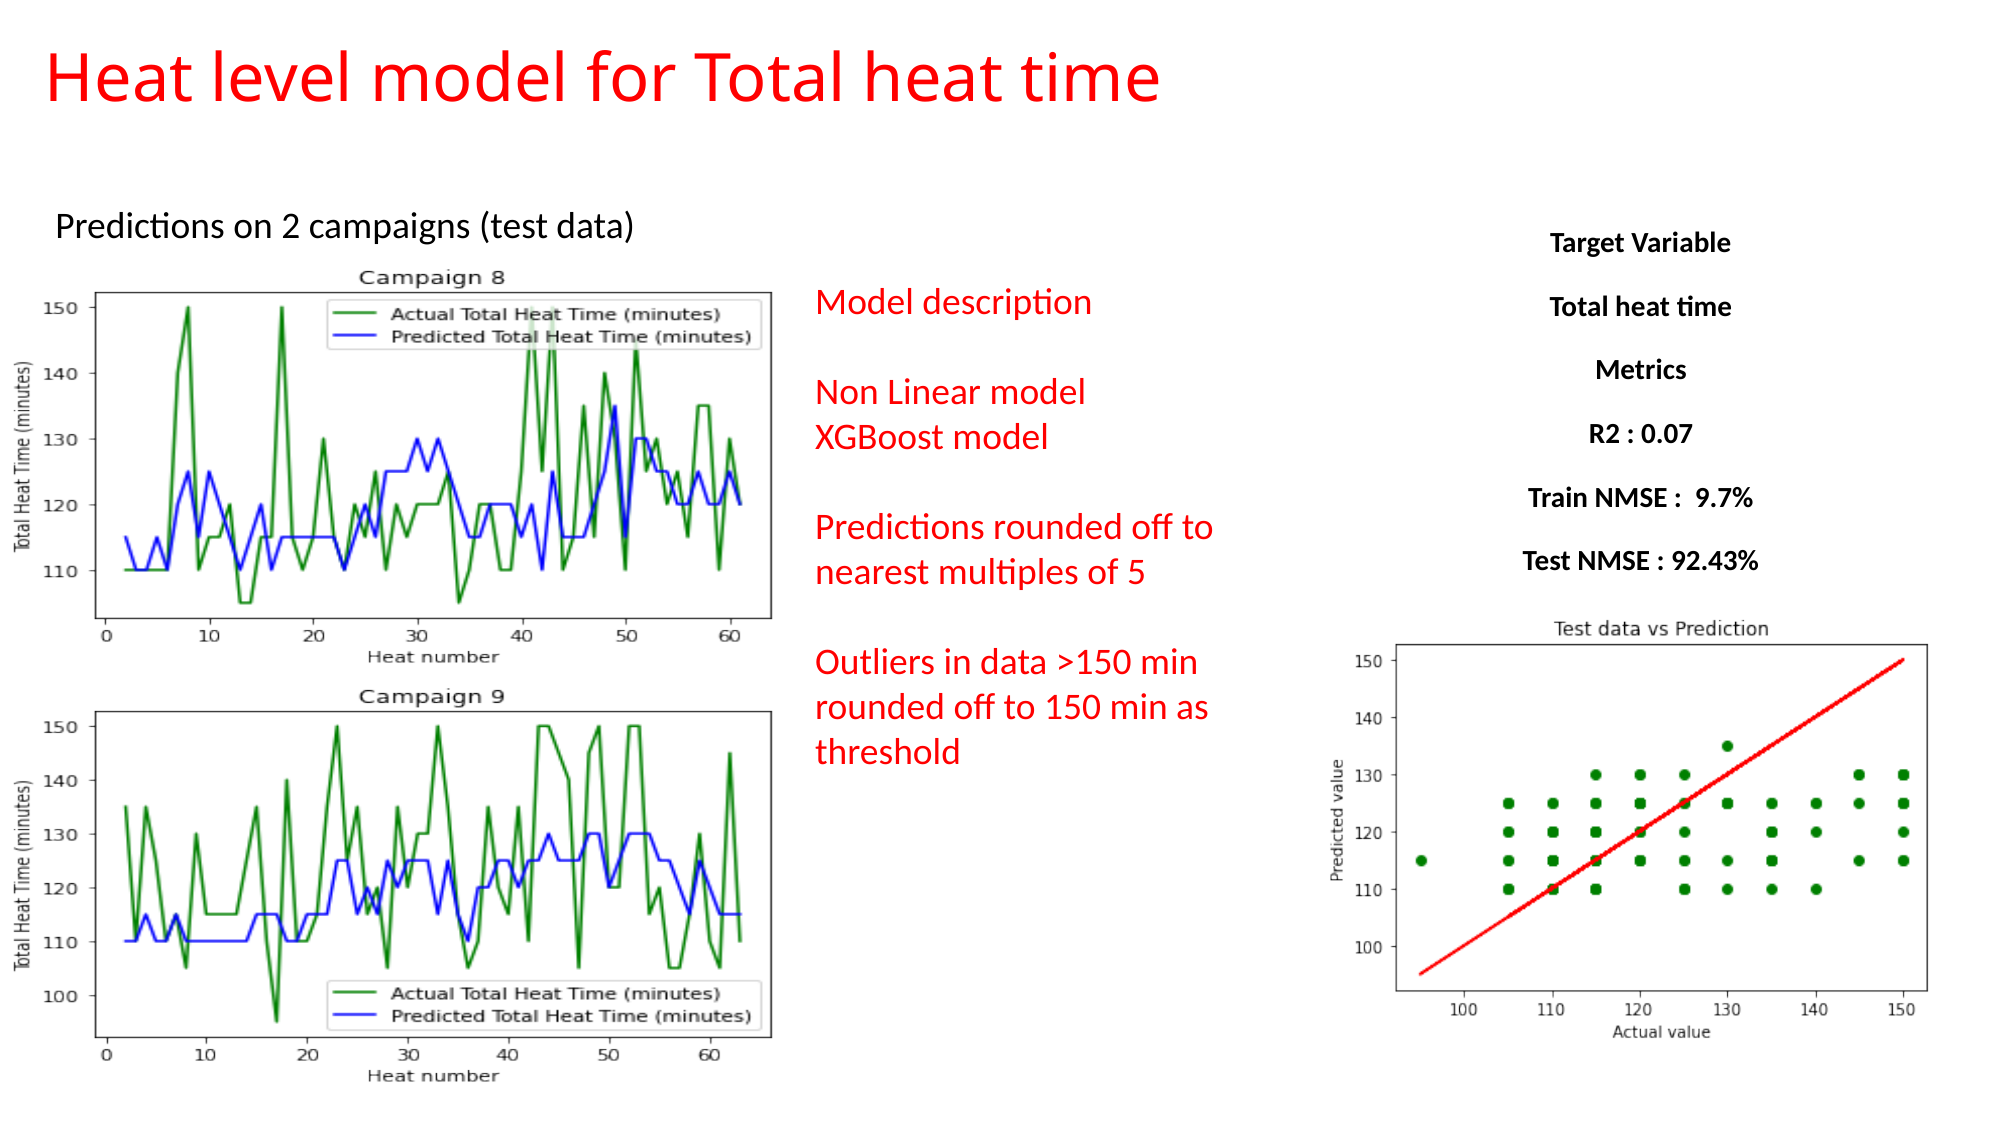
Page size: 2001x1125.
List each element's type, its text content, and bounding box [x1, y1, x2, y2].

title Heat level model for Total heat time [29, 31, 1755, 129]
text_box Predictions on 2 campaigns (test data) [40, 194, 687, 254]
table_cell [1321, 605, 1961, 1050]
picture [0, 259, 785, 675]
table_cell Test NMSE : 92.43% [1321, 541, 1961, 605]
table_cell Metrics [1321, 350, 1961, 414]
table_cell Train NMSE : 9.7% [1321, 478, 1961, 541]
table_header Target Variable [1321, 223, 1961, 287]
picture [0, 678, 785, 1094]
table_cell R2 : 0.07 [1321, 414, 1961, 478]
table_cell Total heat time [1321, 287, 1961, 350]
picture [1321, 609, 1938, 1051]
text_box Model description Non Linear model XGBoost model Predictions rounded off to nearest multiples of 5 Outliers in data >150 min rounded off to 150 min as threshold [800, 269, 1299, 824]
